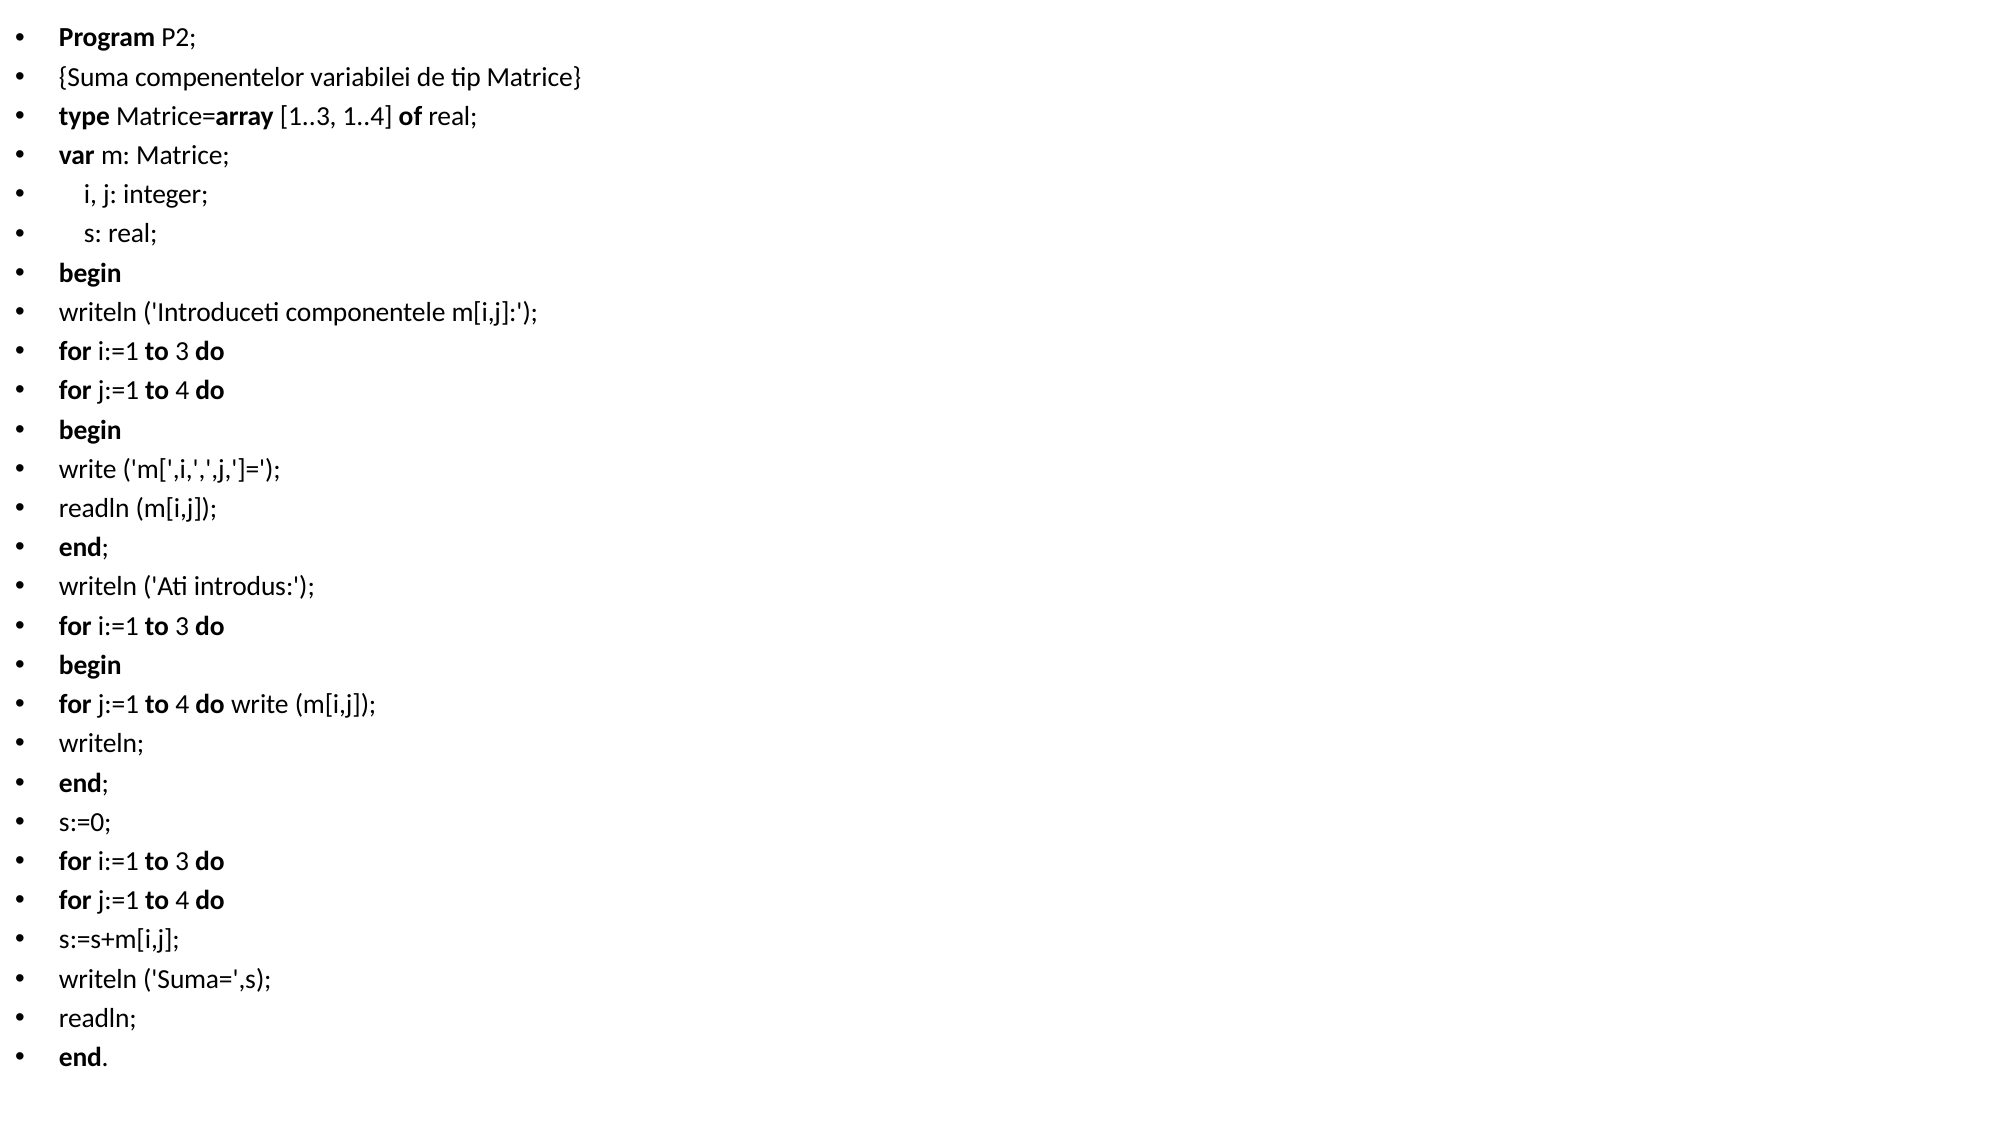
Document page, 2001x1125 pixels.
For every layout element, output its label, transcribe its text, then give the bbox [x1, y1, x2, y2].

list Program P2; {Suma compenentelor variabilei de tip Matrice} type Matrice=array [1..3, 1..4] of real; var m: Matrice; i, j: integer; s: real; begin writeln ('Introduceti componentele m[i,j]:'); for i:=1 to 3 do for j:=1 to 4 do begin write ('m[',i,',',j,']='); readln (m[i,j]); end; writeln ('Ati introdus:'); for i:=1 to 3 do begin for j:=1 to 4 do write (m[i,j]); writeln; end; s:=0; for i:=1 to 3 do for j:=1 to 4 do s:=s+m[i,j]; writeln ('Suma=',s); readln; end. [0, 15, 1863, 1100]
